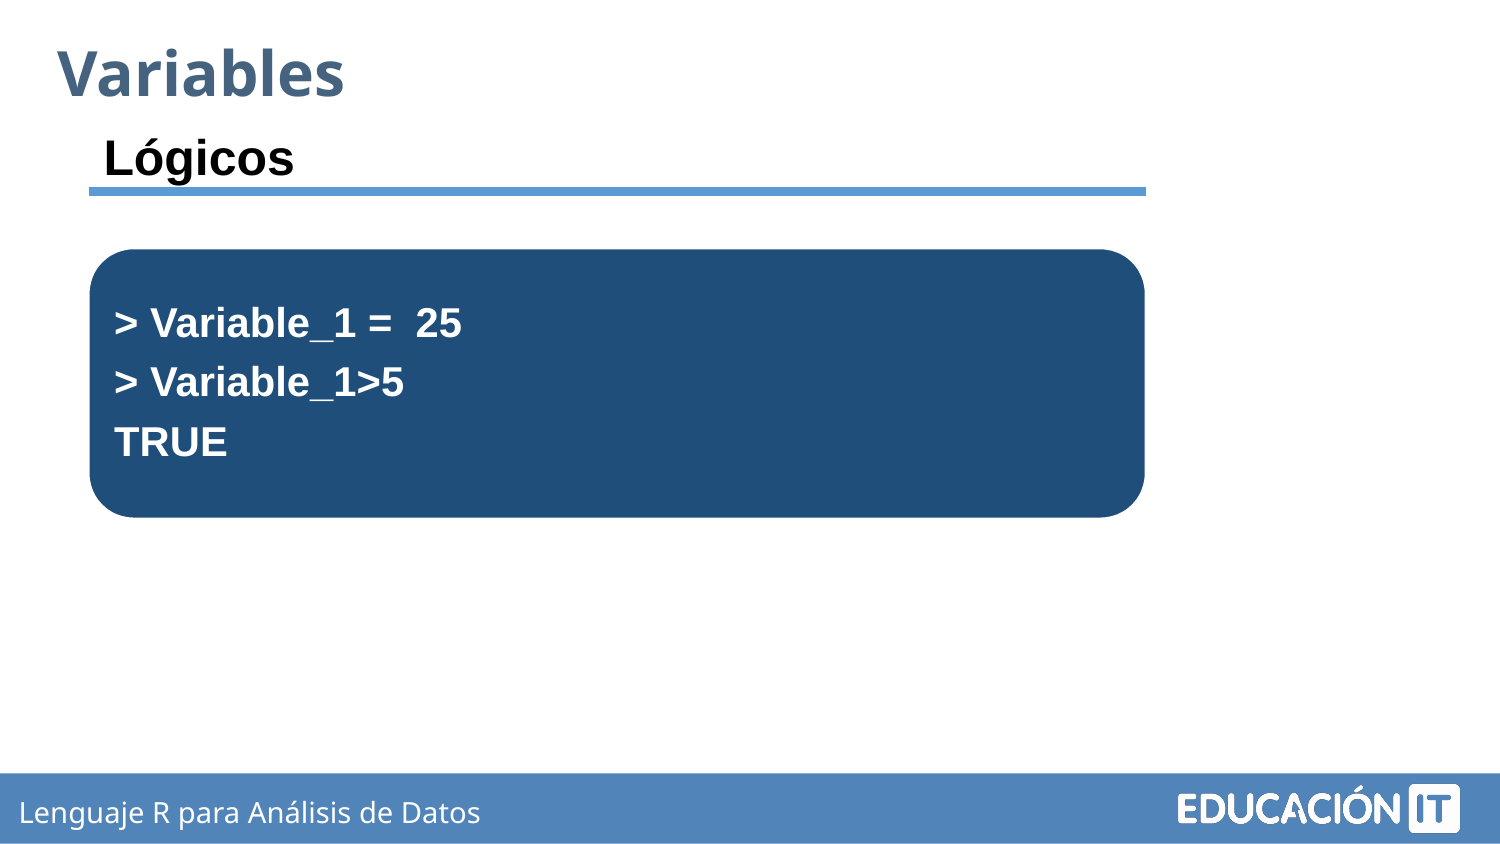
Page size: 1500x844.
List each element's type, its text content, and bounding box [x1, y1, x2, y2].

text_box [88, 248, 1146, 519]
picture [1175, 778, 1463, 839]
text_box Variables [42, 33, 1032, 110]
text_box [88, 117, 1146, 194]
